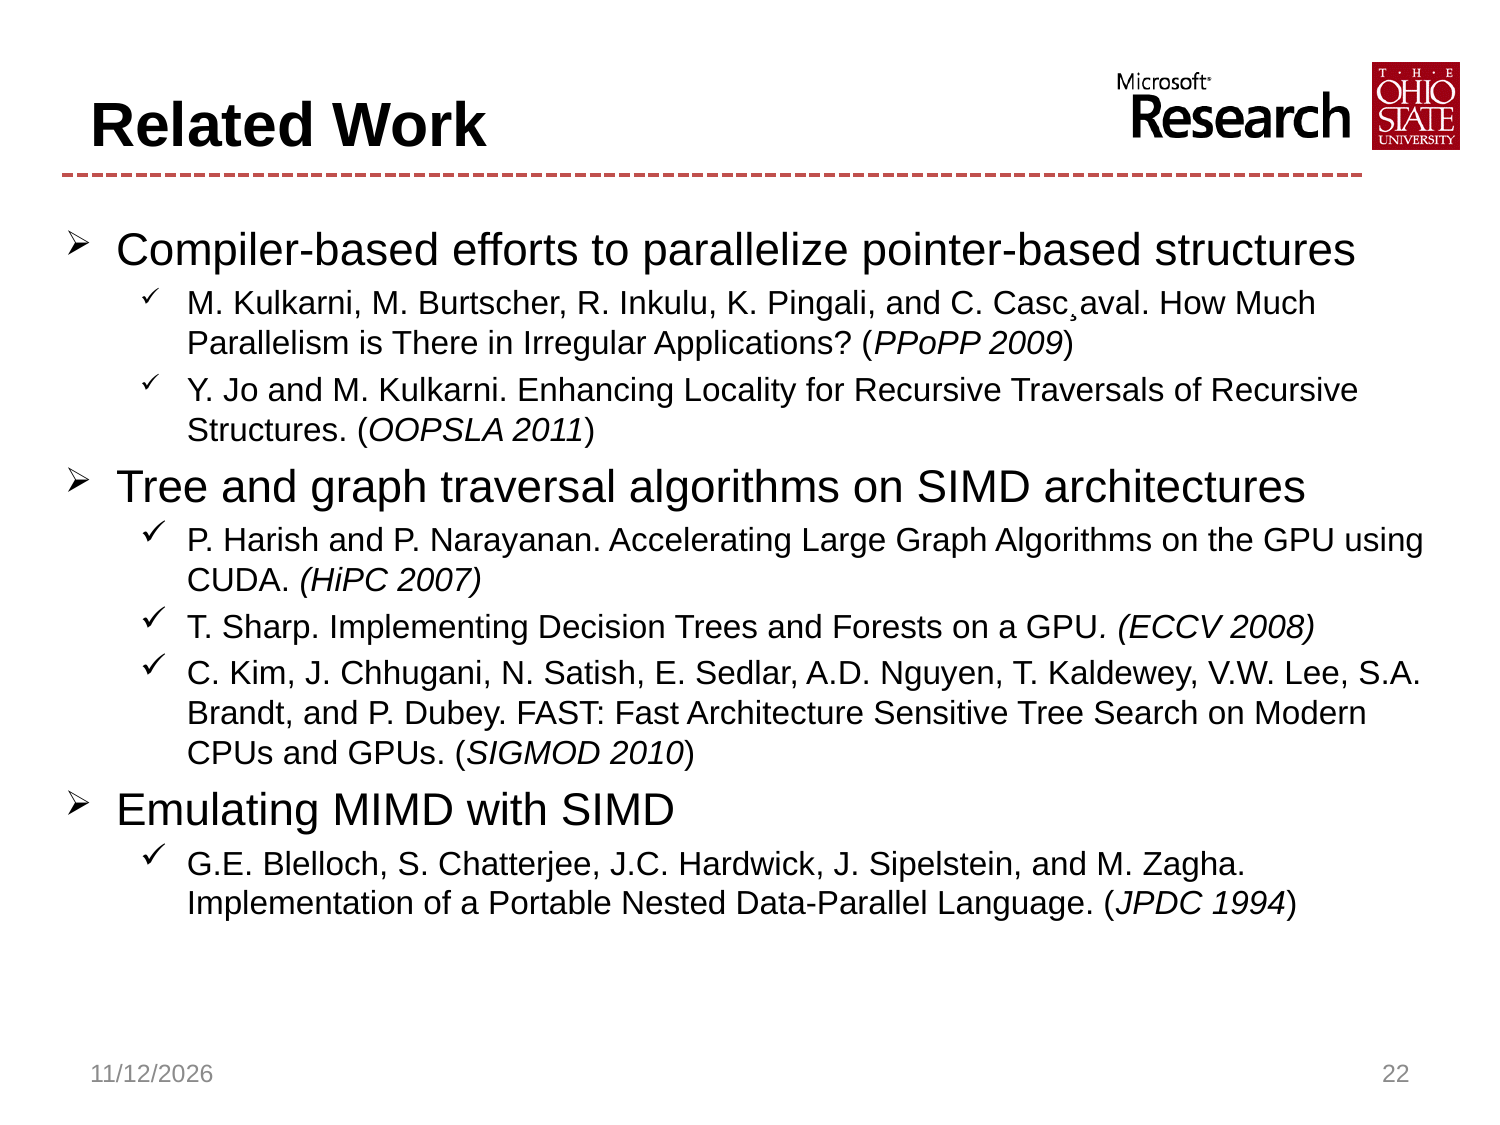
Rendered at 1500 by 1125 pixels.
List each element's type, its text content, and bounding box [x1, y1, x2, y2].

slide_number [75, 1042, 425, 1103]
title Related Work [75, 37, 1413, 205]
picture [1117, 72, 1351, 138]
picture [1372, 62, 1460, 151]
slide_number 22 [1074, 1042, 1425, 1103]
list Compiler-based efforts to parallelize pointer-based structures M. Kulkarni, M. Burtscher, R. Inkulu, K. Pingali, and C. Casc¸aval. How Much Parallelism is There in Irregular Applications? (PPoPP 2009) Y. Jo and M. Kulkarni. Enhancing Locality for Recursive Traversals of Recursive Structures. (OOPSLA 2011) Tree and graph traversal algorithms on SIMD architectures P. Harish and P. Narayanan. Accelerating Large Graph Algorithms on the GPU using CUDA. (HiPC 2007) T. Sharp. Implementing Decision Trees and Forests on a GPU. (ECCV 2008) C. Kim, J. Chhugani, N. Satish, E. Sedlar, A.D. Nguyen, T. Kaldewey, V.W. Lee, S.A. Brandt, and P. Dubey. FAST: Fast Architecture Sensitive Tree Search on Modern CPUs and GPUs. (SIGMOD 2010) Emulating MIMD with SIMD G.E. Blelloch, S. Chatterjee, J.C. Hardwick, J. Sipelstein, and M. Zagha. Implementation of a Portable Nested Data-Parallel Language. (JPDC 1994) [50, 212, 1475, 955]
